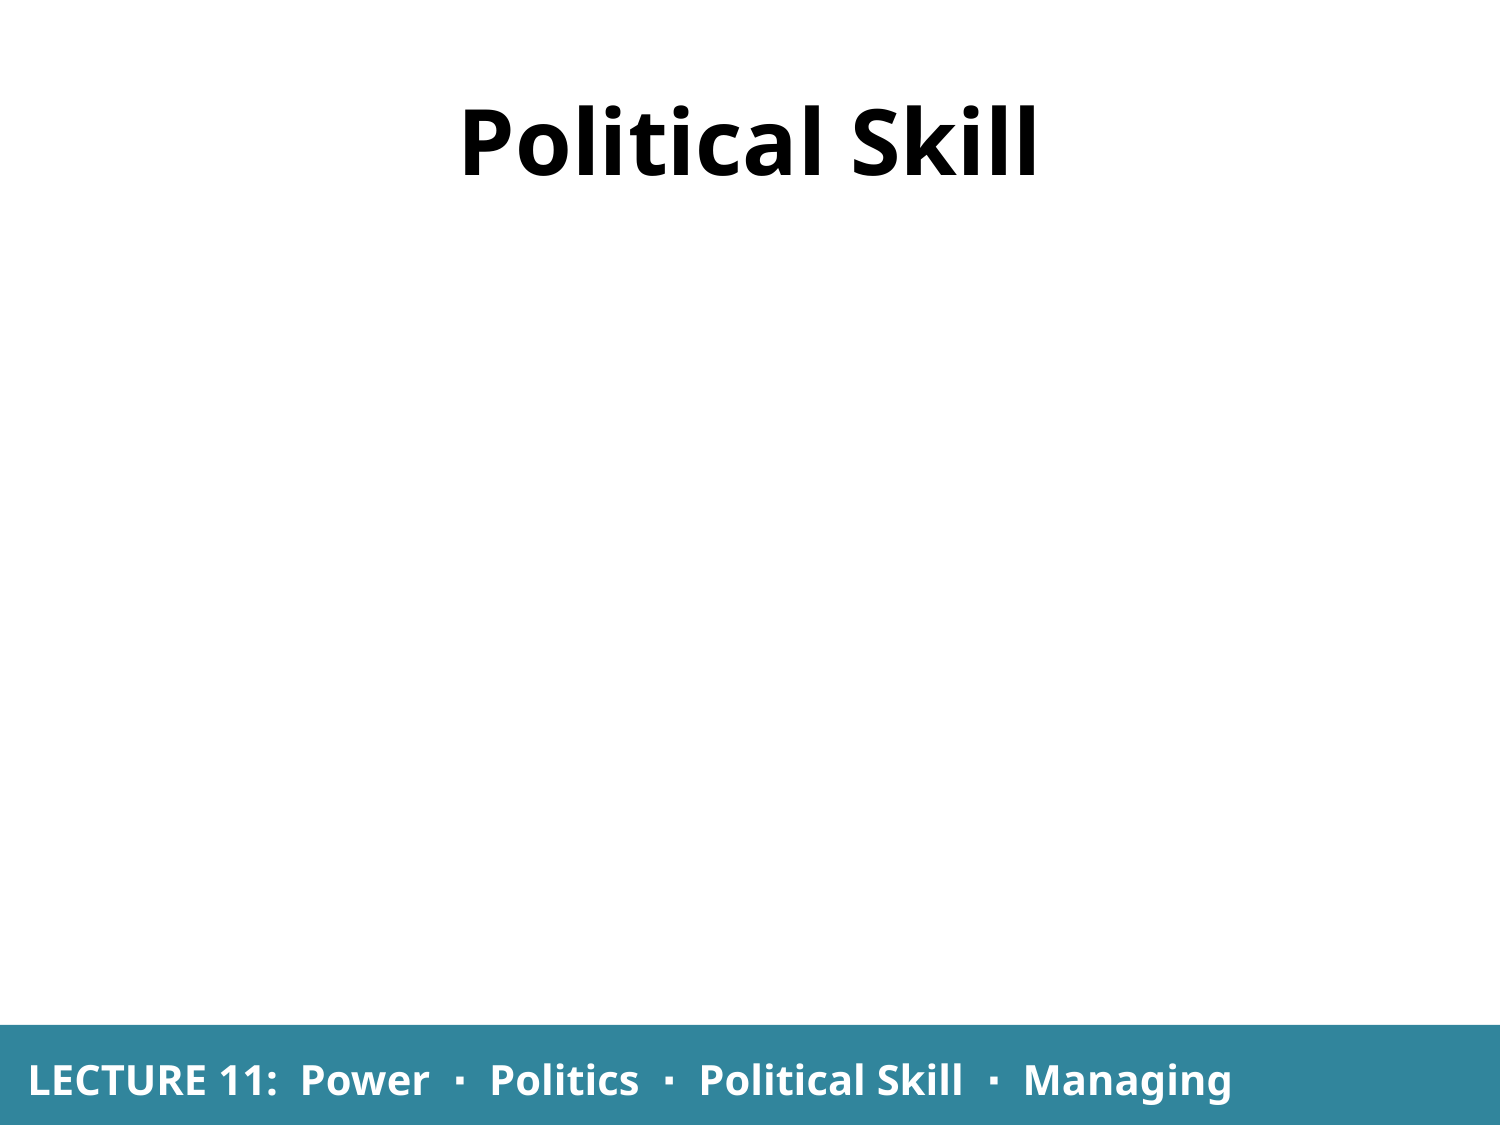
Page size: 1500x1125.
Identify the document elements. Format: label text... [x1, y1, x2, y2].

text_box Political Skill [75, 45, 1425, 233]
text_box LECTURE 11: Power ∙ Politics ∙ Political Skill ∙ Managing [12, 1046, 1488, 1112]
